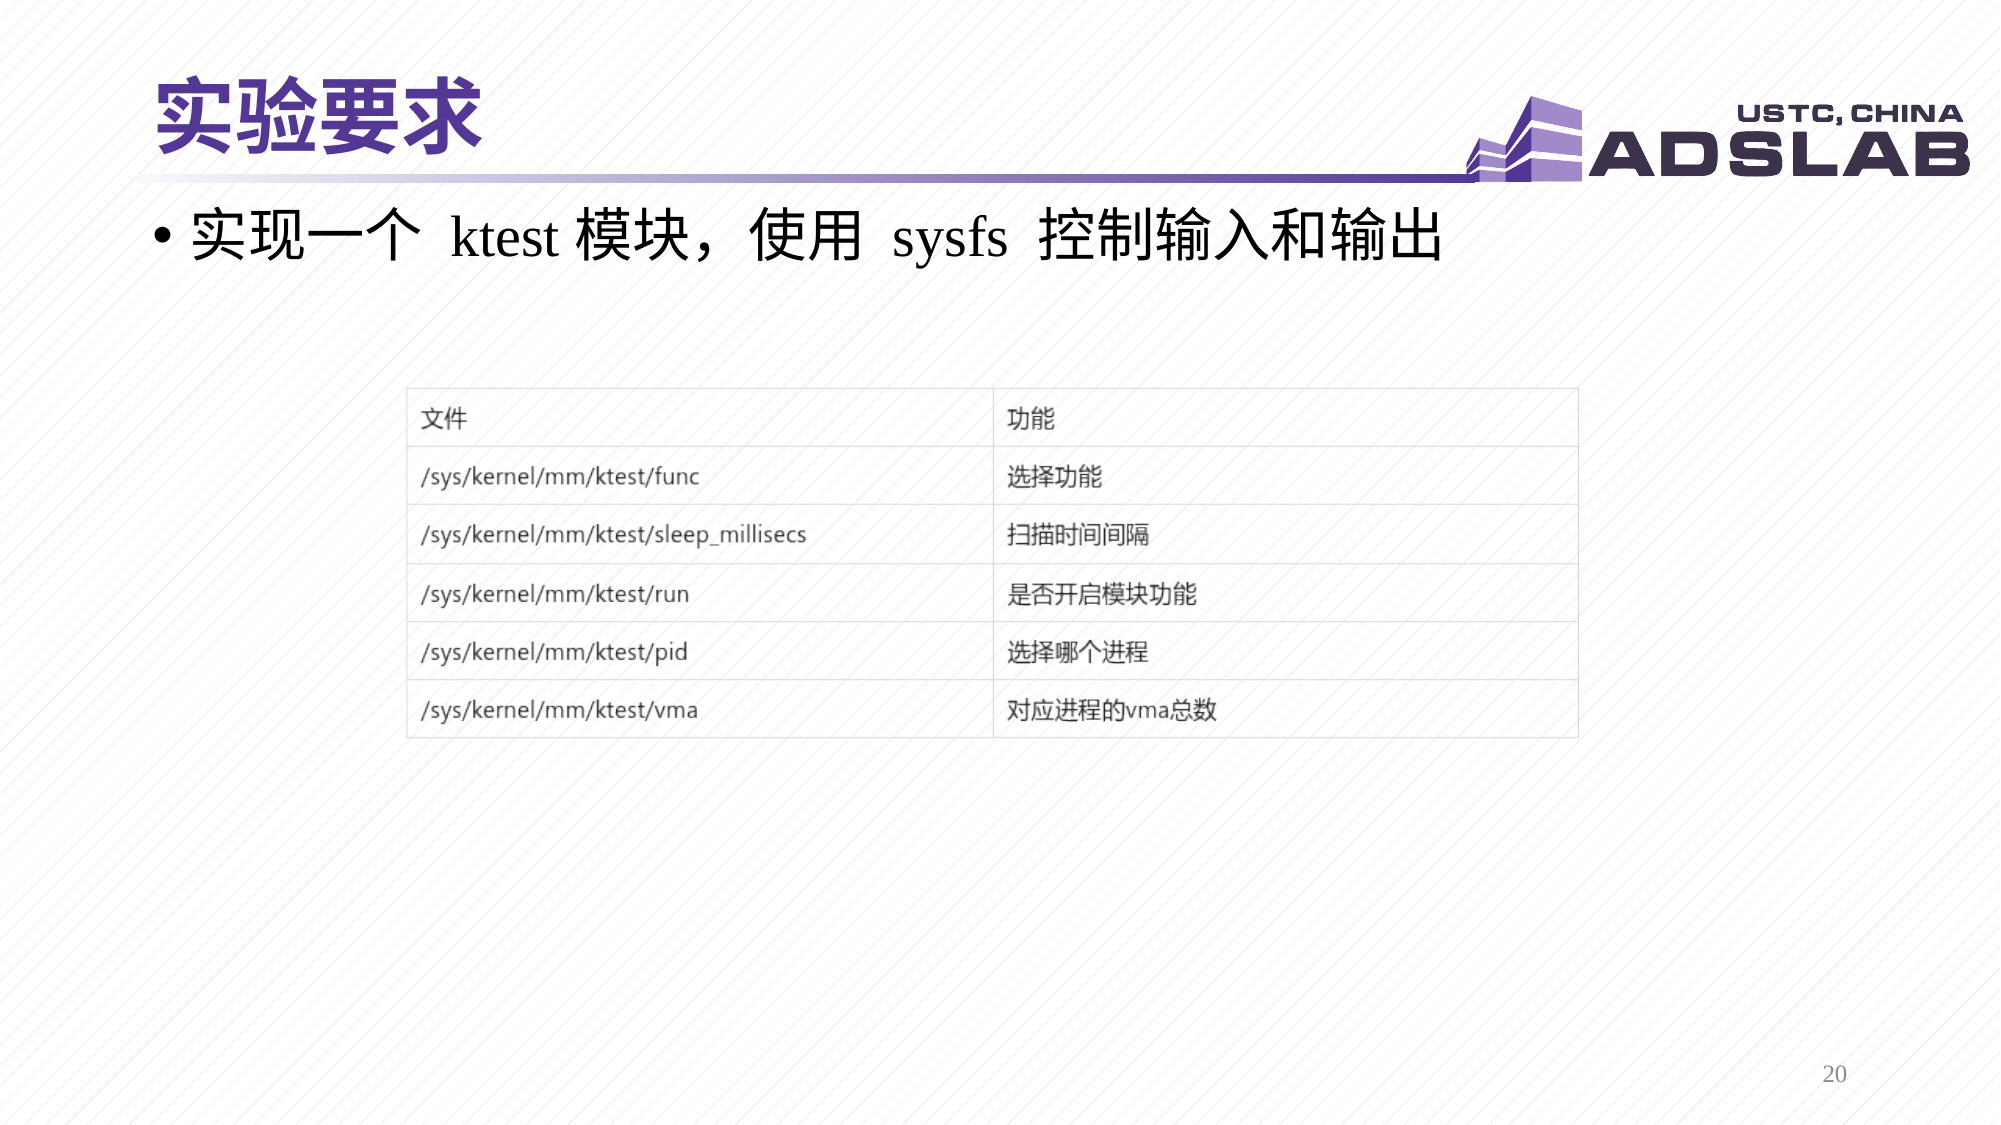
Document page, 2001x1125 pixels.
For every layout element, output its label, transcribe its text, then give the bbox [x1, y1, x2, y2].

list 实现一个 ktest模块，使用 sysfs 控制输入和输出 [137, 199, 1863, 1014]
title 实验要求 [137, 63, 1863, 177]
picture [397, 380, 1603, 745]
picture [1470, 93, 1976, 183]
